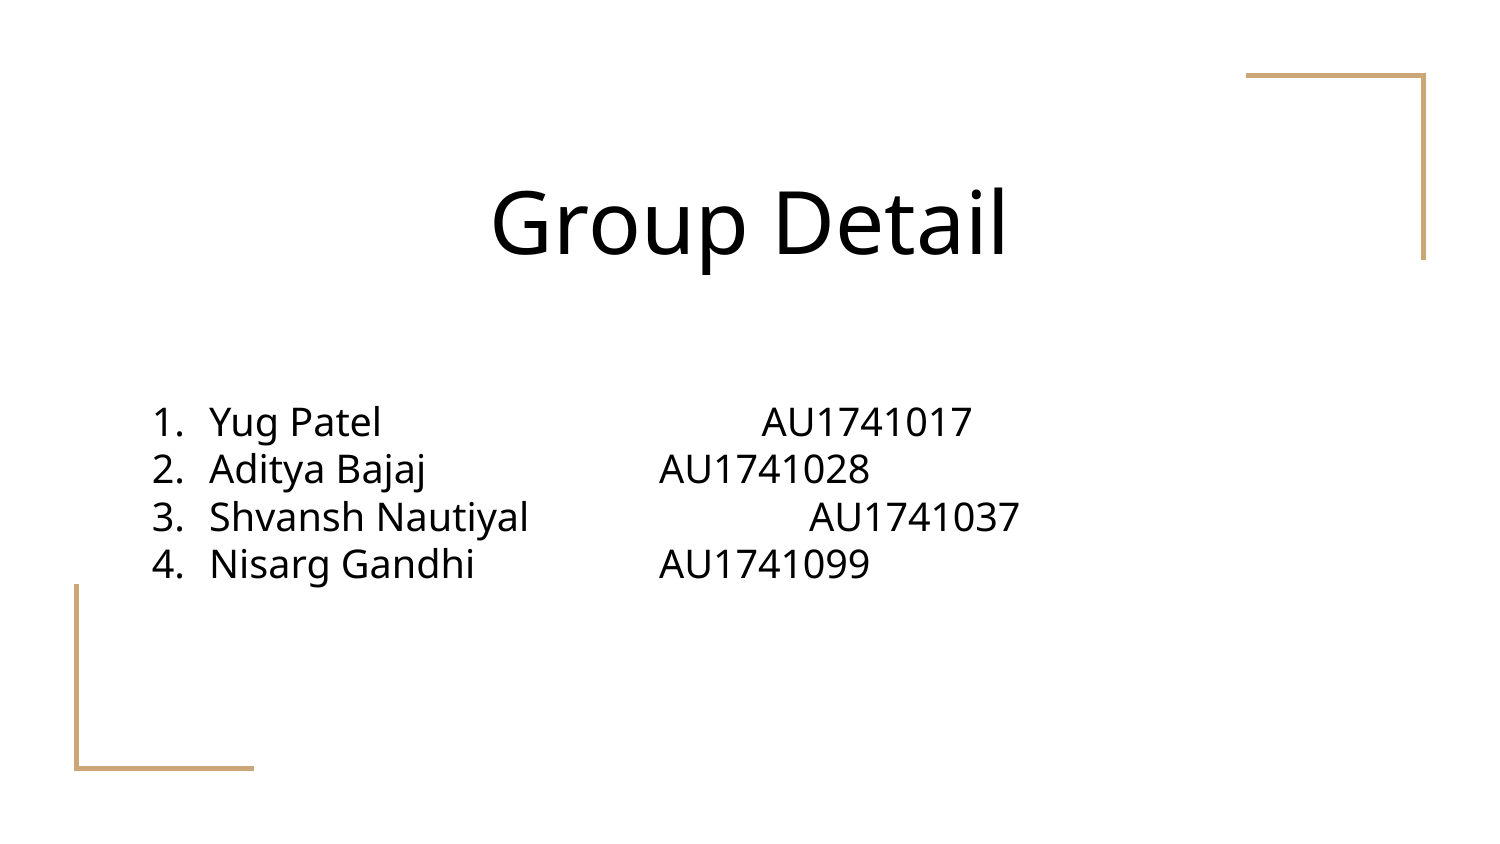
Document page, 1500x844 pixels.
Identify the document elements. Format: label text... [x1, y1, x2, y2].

title Group Detail [119, 216, 1381, 327]
text_box Yug Patel AU1741017 Aditya Bajaj AU1741028 Shvansh Nautiyal AU1741037 Nisarg Gandhi AU1741099 [119, 381, 1382, 730]
